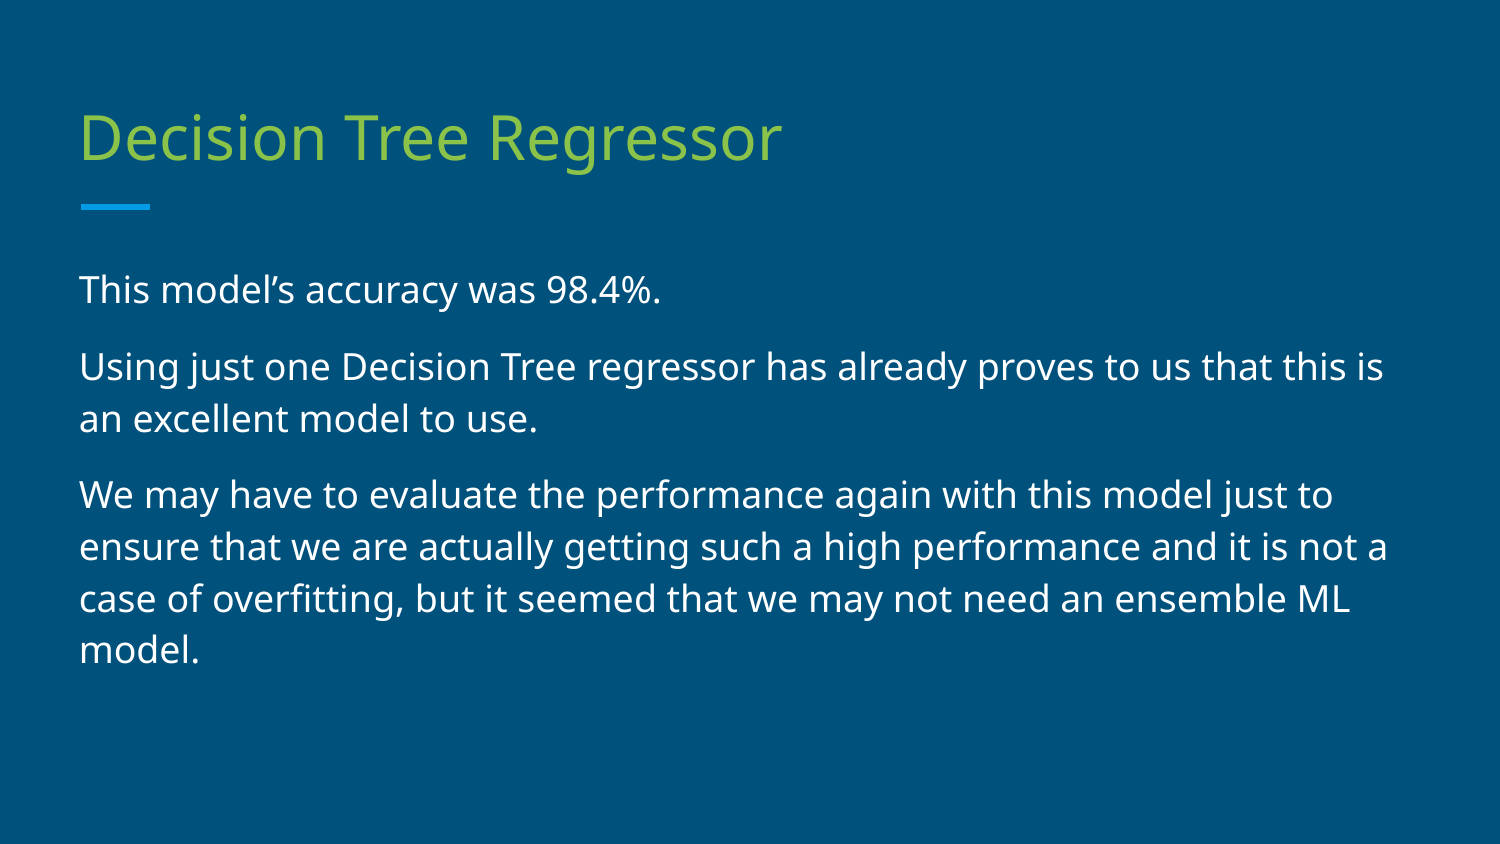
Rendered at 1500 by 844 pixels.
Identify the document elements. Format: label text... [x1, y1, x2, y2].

list This model’s accuracy was 98.4%. Using just one Decision Tree regressor has already proves to us that this is an excellent model to use. We may have to evaluate the performance again with this model just to ensure that we are actually getting such a high performance and it is not a case of overfitting, but it seemed that we may not need an ensemble ML model. [63, 244, 1437, 750]
title Decision Tree Regressor [63, 75, 1437, 188]
